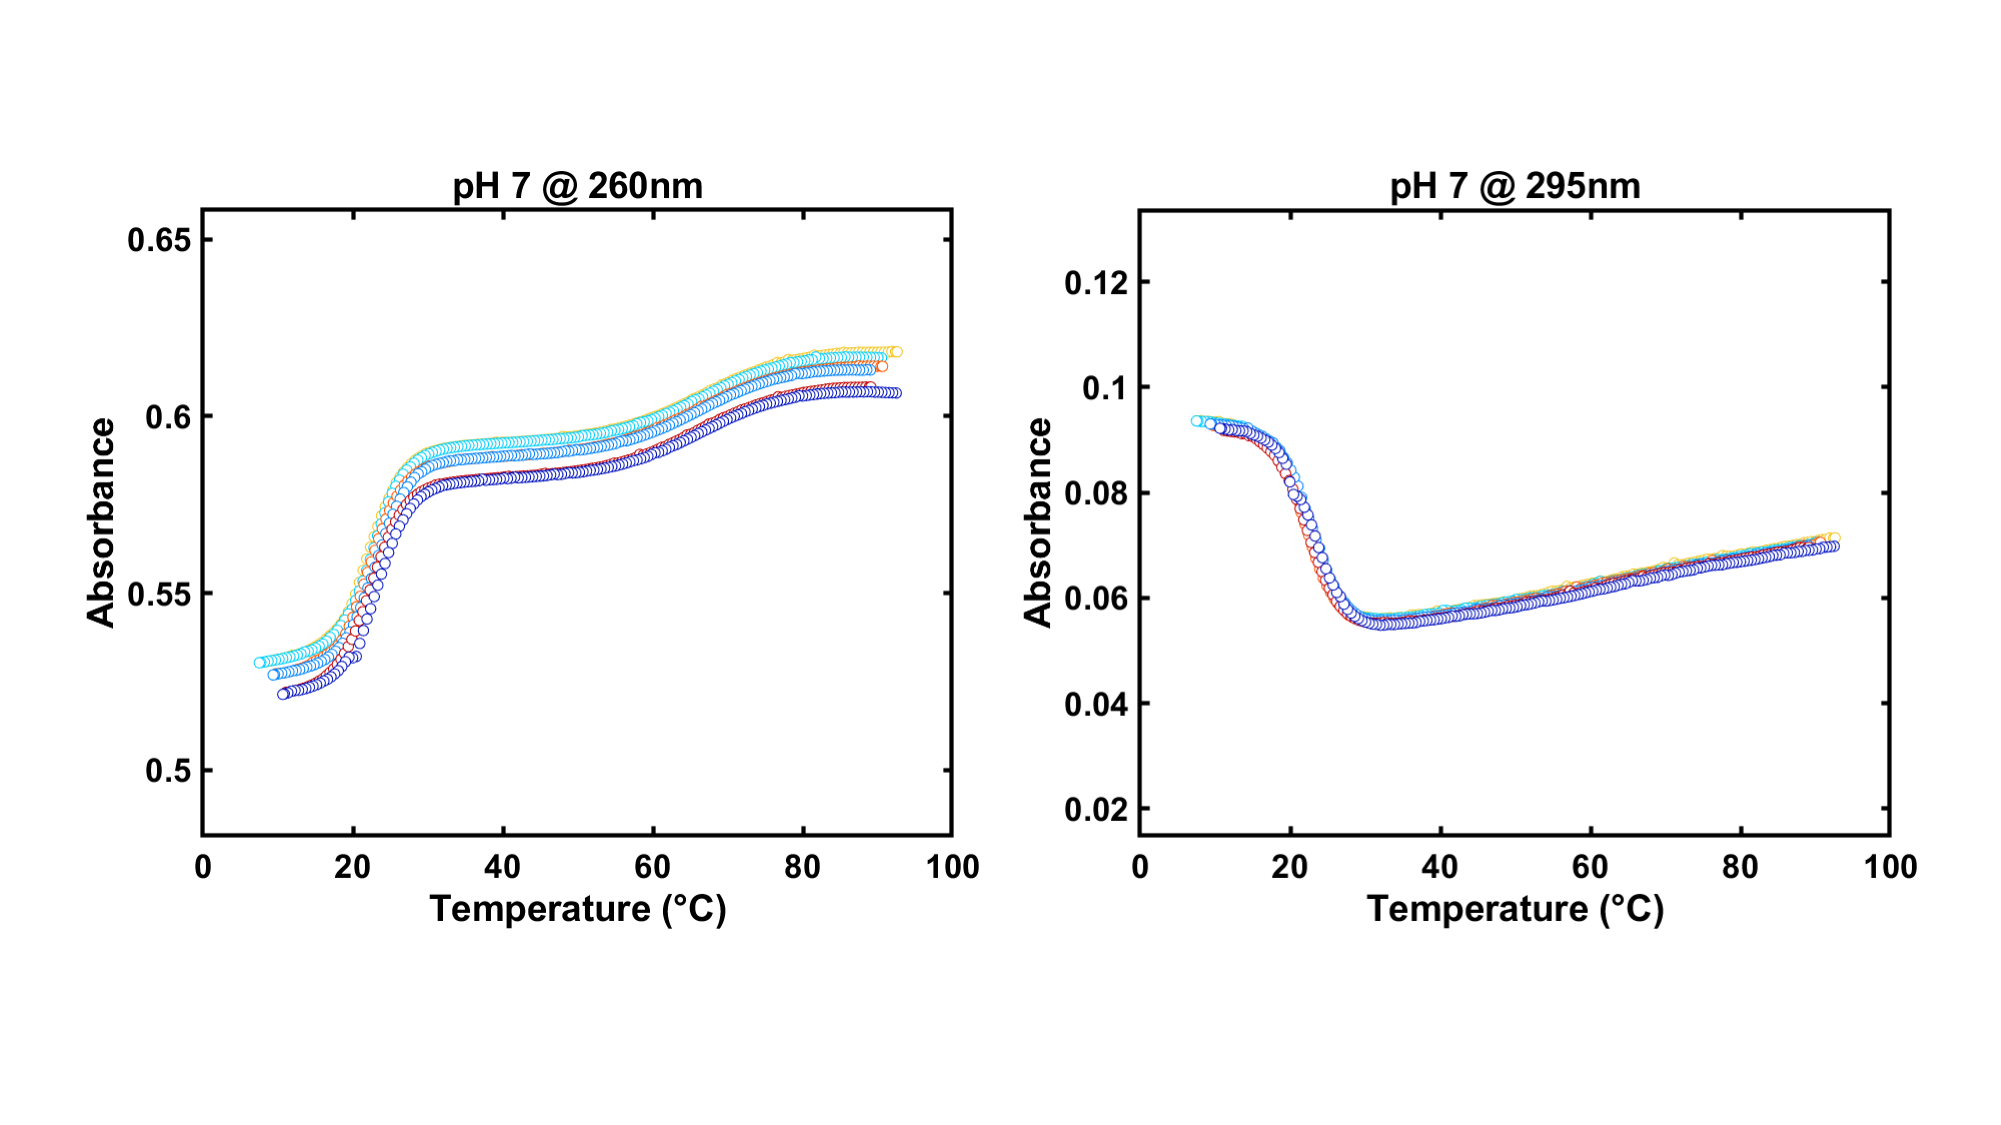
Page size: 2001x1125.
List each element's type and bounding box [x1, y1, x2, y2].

picture [61, 171, 1939, 954]
